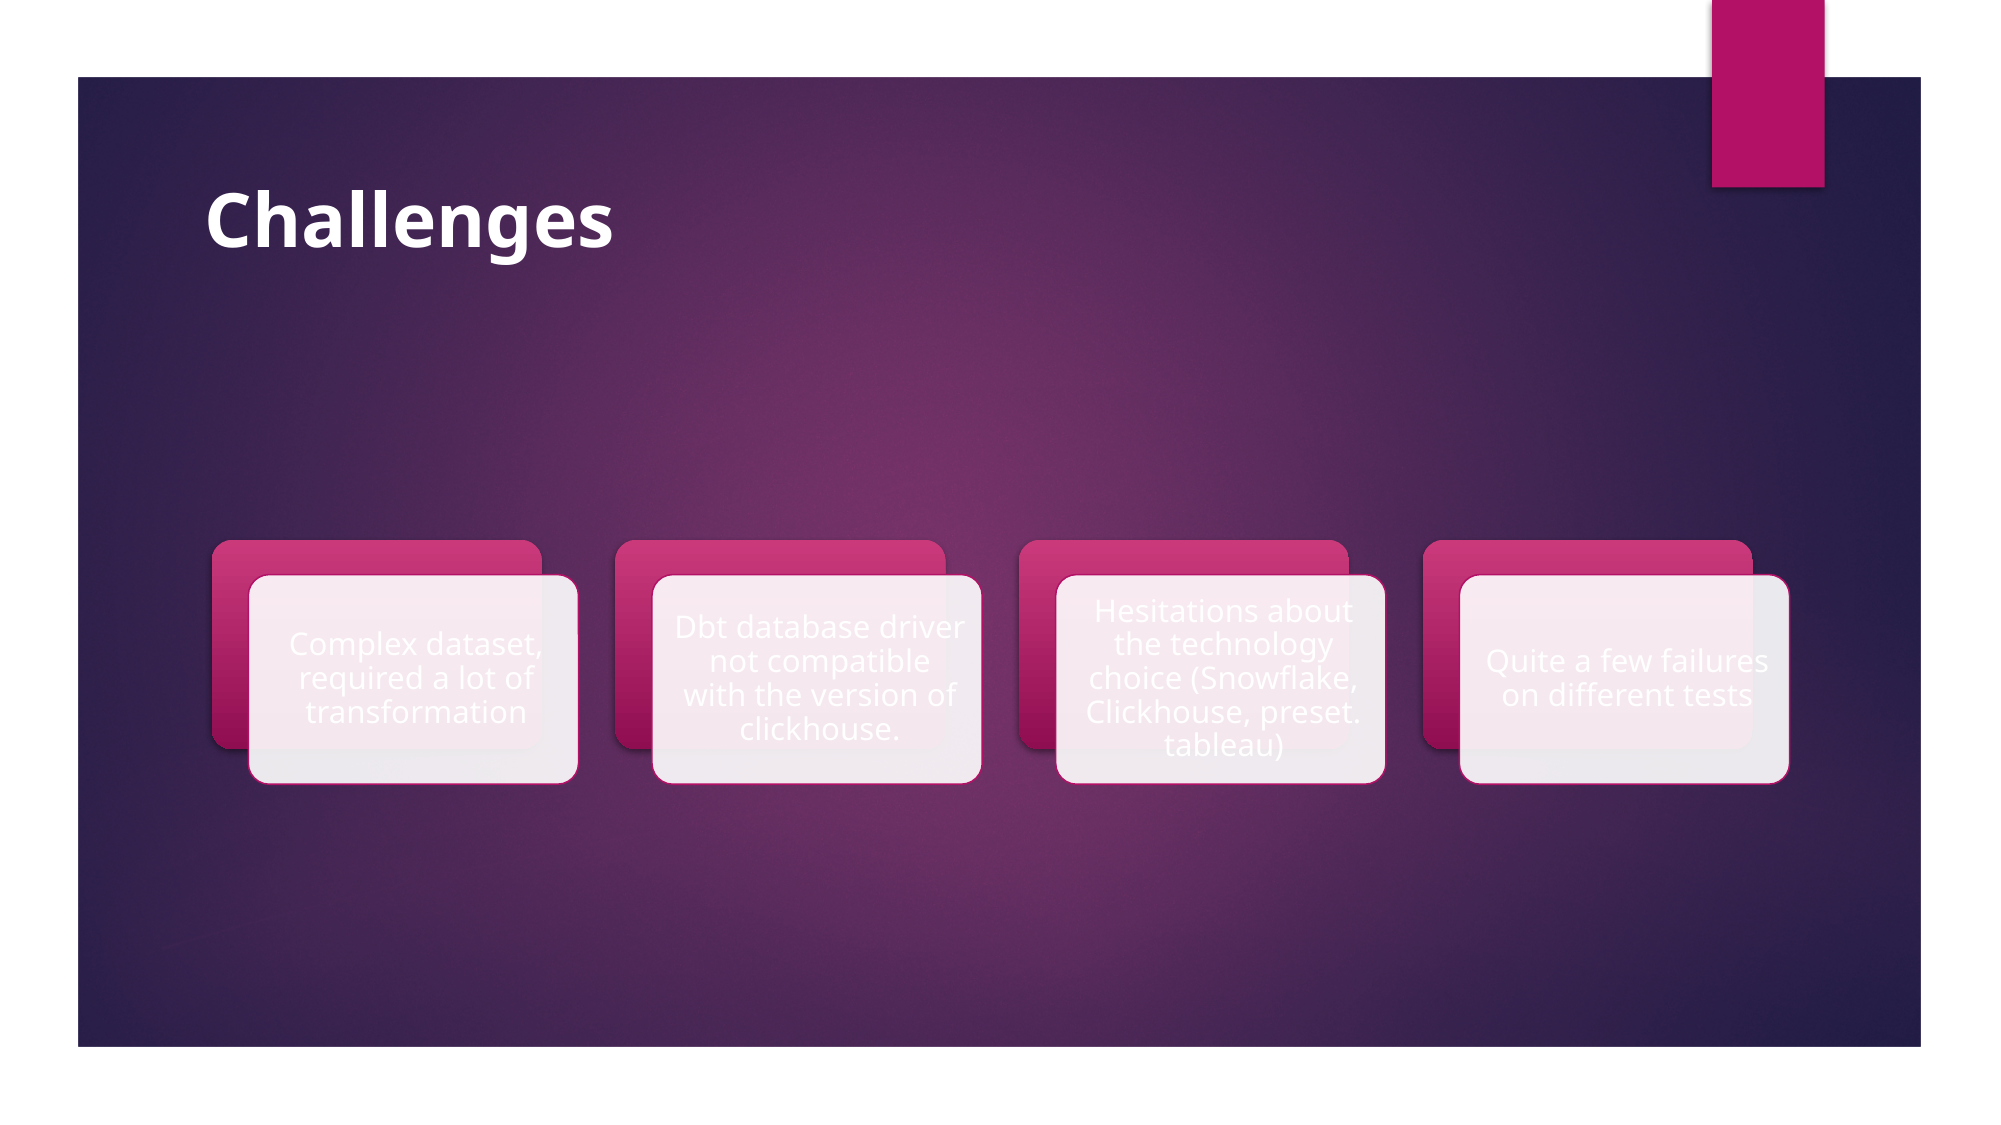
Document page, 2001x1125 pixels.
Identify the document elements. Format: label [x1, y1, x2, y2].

list [210, 380, 1791, 943]
text_box [0, 0, 2000, 1125]
